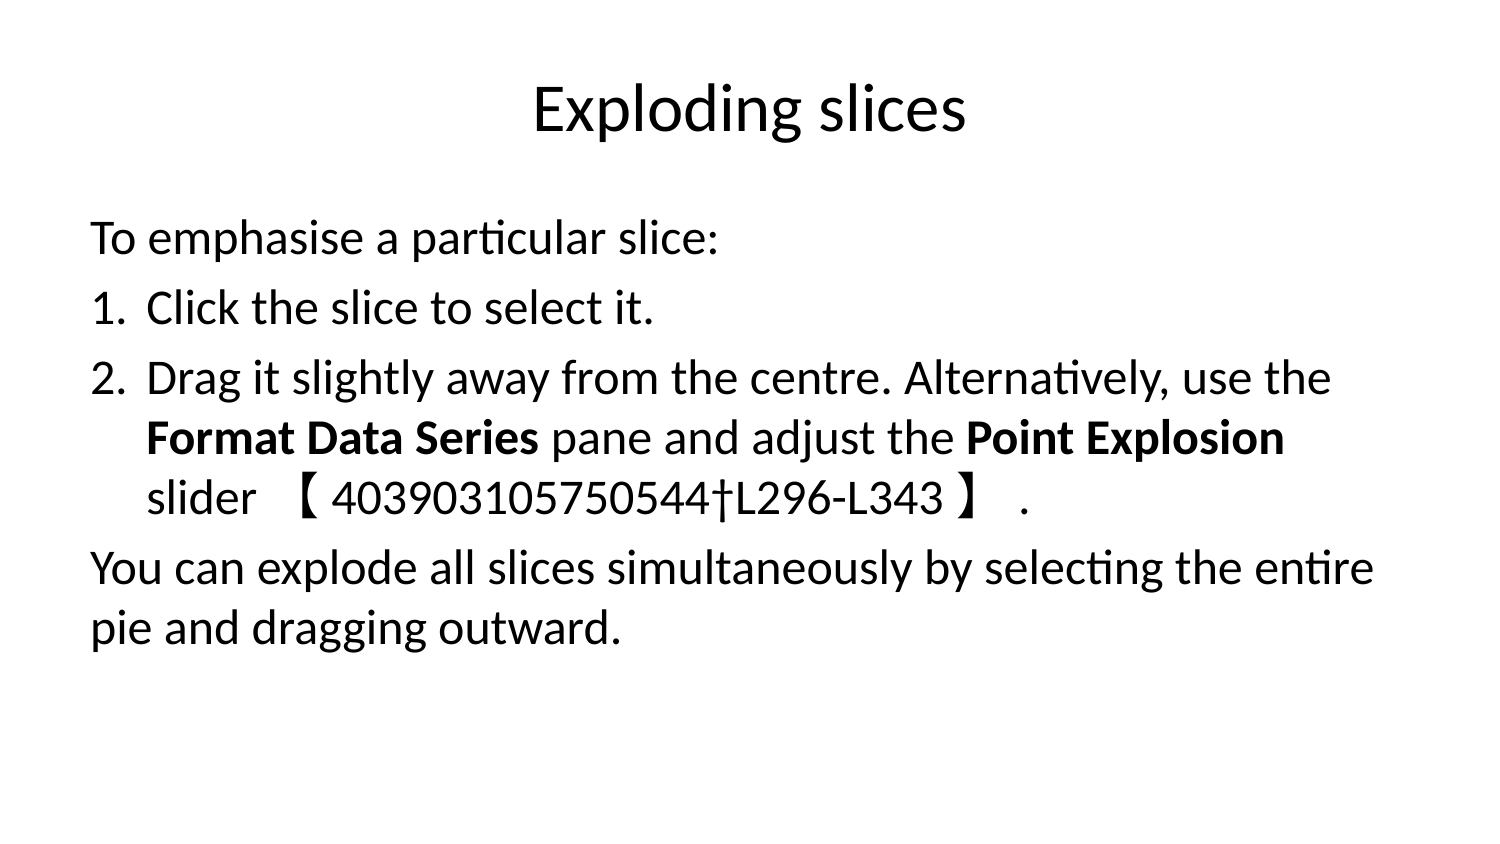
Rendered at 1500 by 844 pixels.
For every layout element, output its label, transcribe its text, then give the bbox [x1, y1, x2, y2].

list To emphasise a particular slice: Click the slice to select it. Drag it slightly away from the centre. Alternatively, use the Format Data Series pane and adjust the Point Explosion slider【403903105750544†L296-L343】. You can explode all slices simultaneously by selecting the entire pie and dragging outward. [75, 196, 1425, 754]
title Exploding slices [75, 33, 1425, 175]
